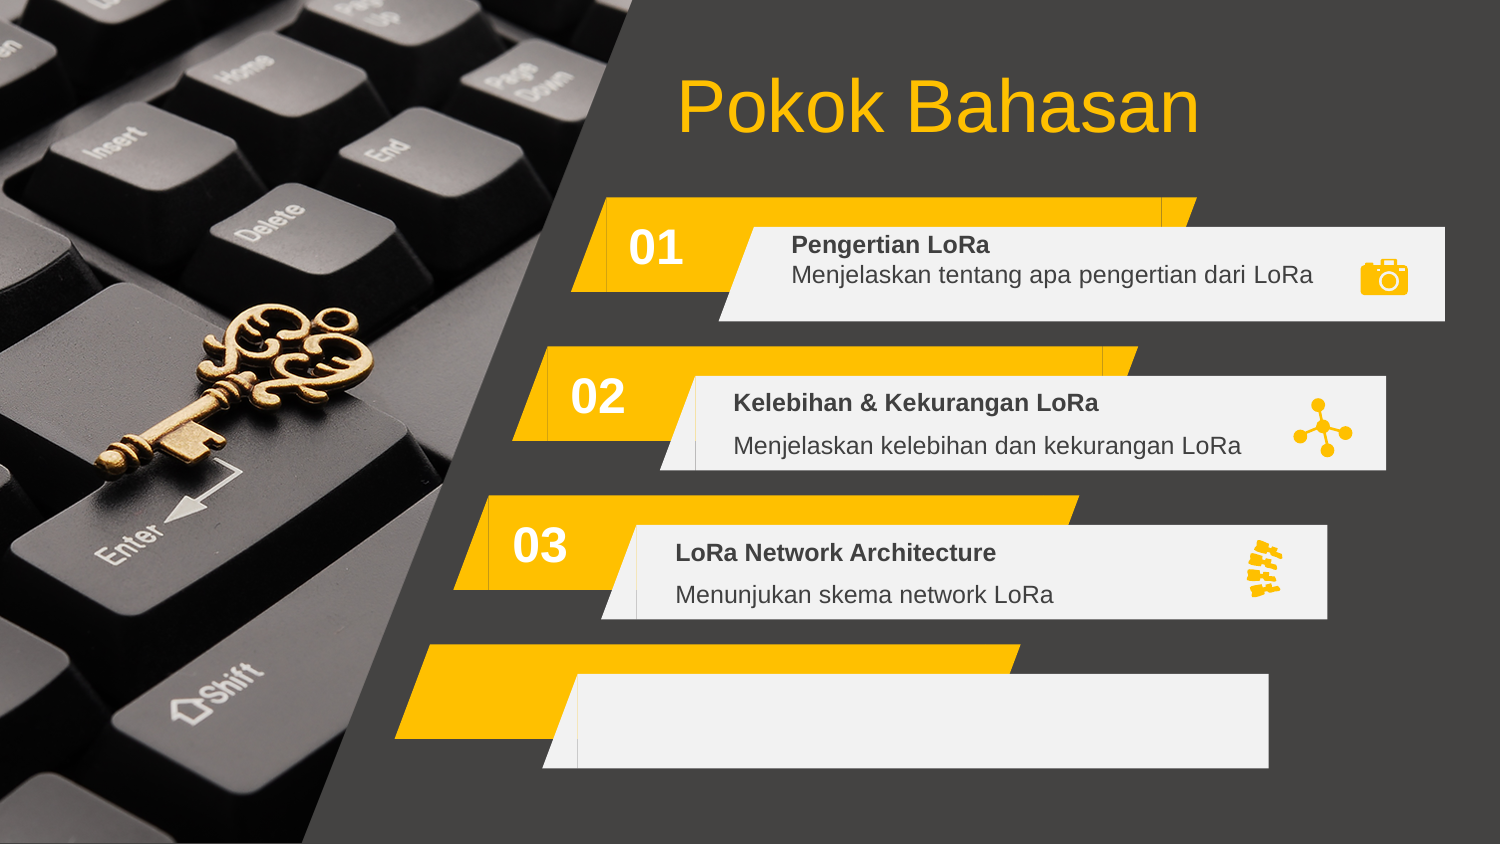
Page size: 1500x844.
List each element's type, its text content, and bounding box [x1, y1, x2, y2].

text_box Pokok Bahasan [661, 55, 1500, 151]
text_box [394, 644, 1269, 769]
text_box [511, 346, 1387, 471]
picture [0, 0, 633, 843]
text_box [776, 220, 1387, 298]
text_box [718, 379, 1329, 468]
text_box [1245, 539, 1283, 600]
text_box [570, 197, 1446, 322]
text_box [453, 495, 1328, 620]
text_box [660, 528, 1271, 618]
